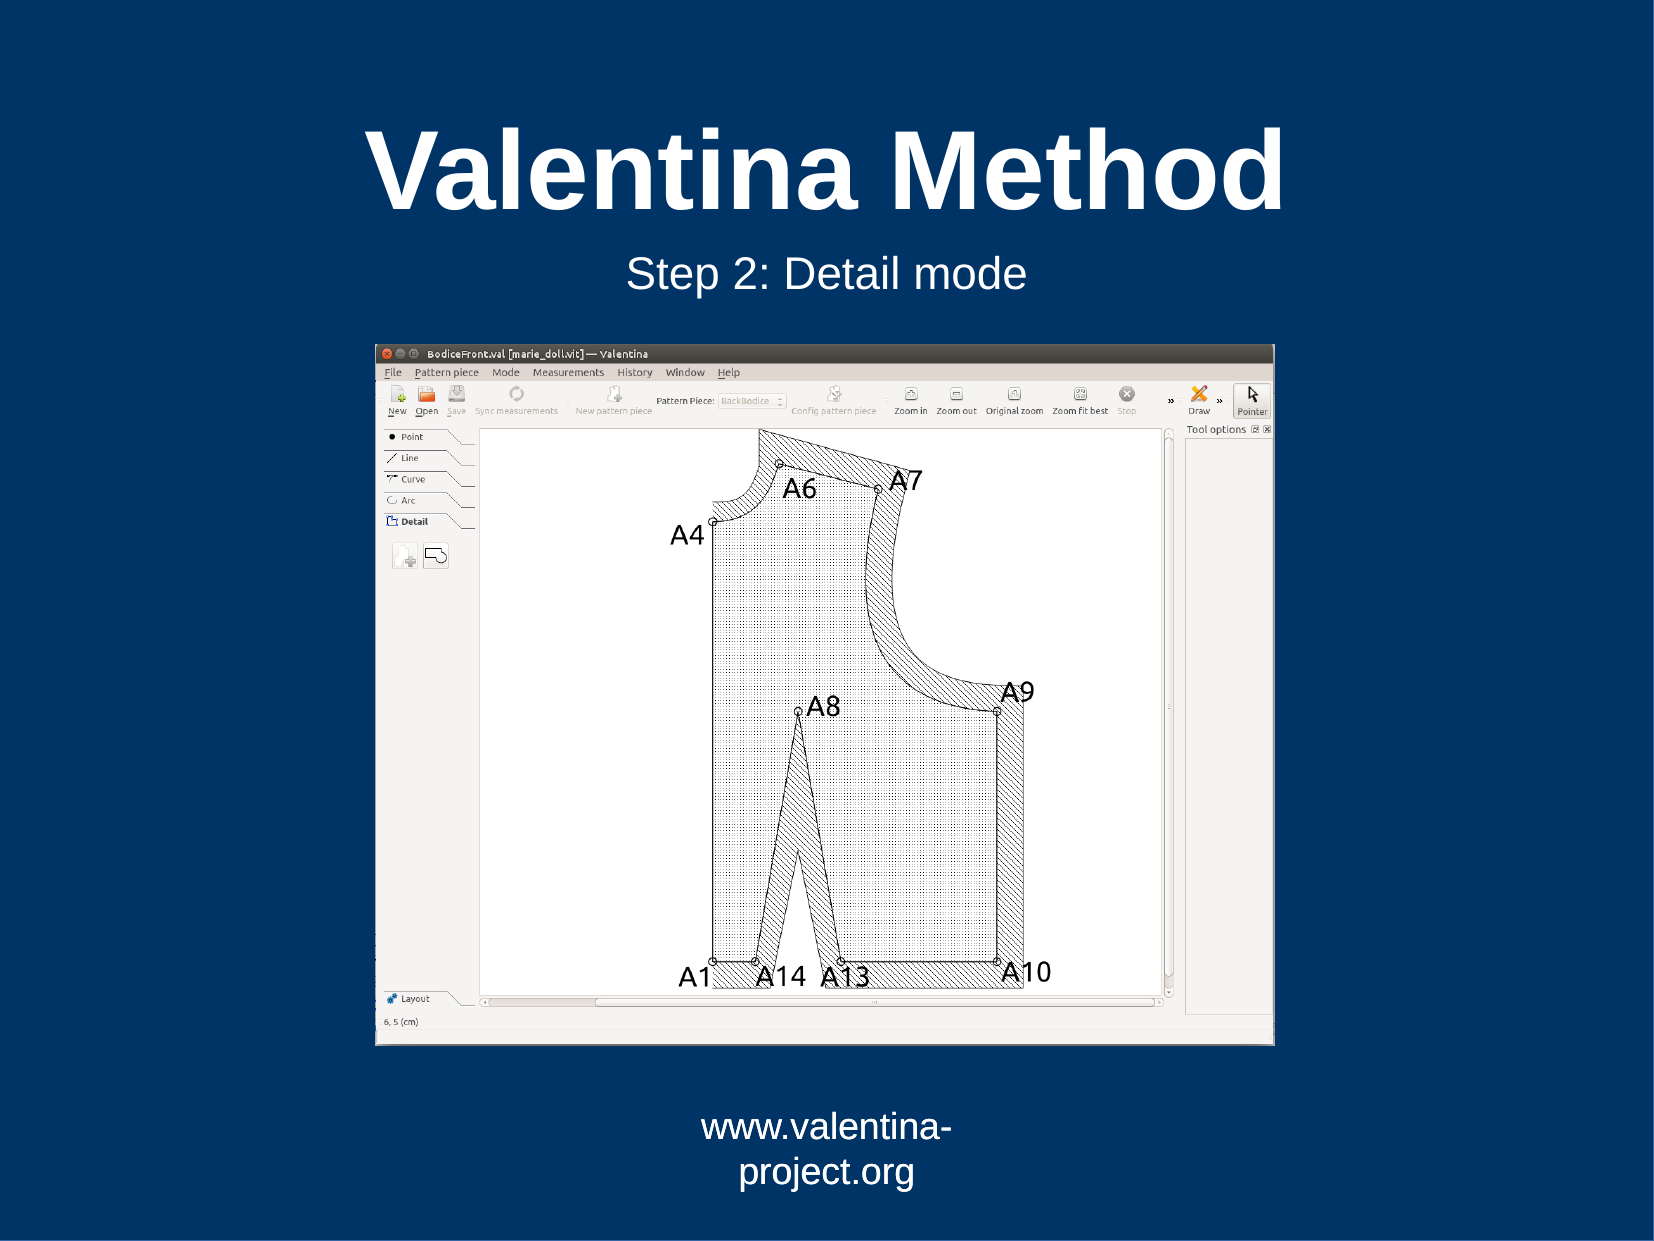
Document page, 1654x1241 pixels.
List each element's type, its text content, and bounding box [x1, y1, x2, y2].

text_box Step 2: Detail mode [254, 236, 1400, 354]
text_box [0, 0, 1654, 1241]
picture [374, 344, 1276, 1046]
text_box www.valentina-project.org [598, 1094, 1056, 1170]
text_box Valentina Method [339, 90, 1315, 236]
